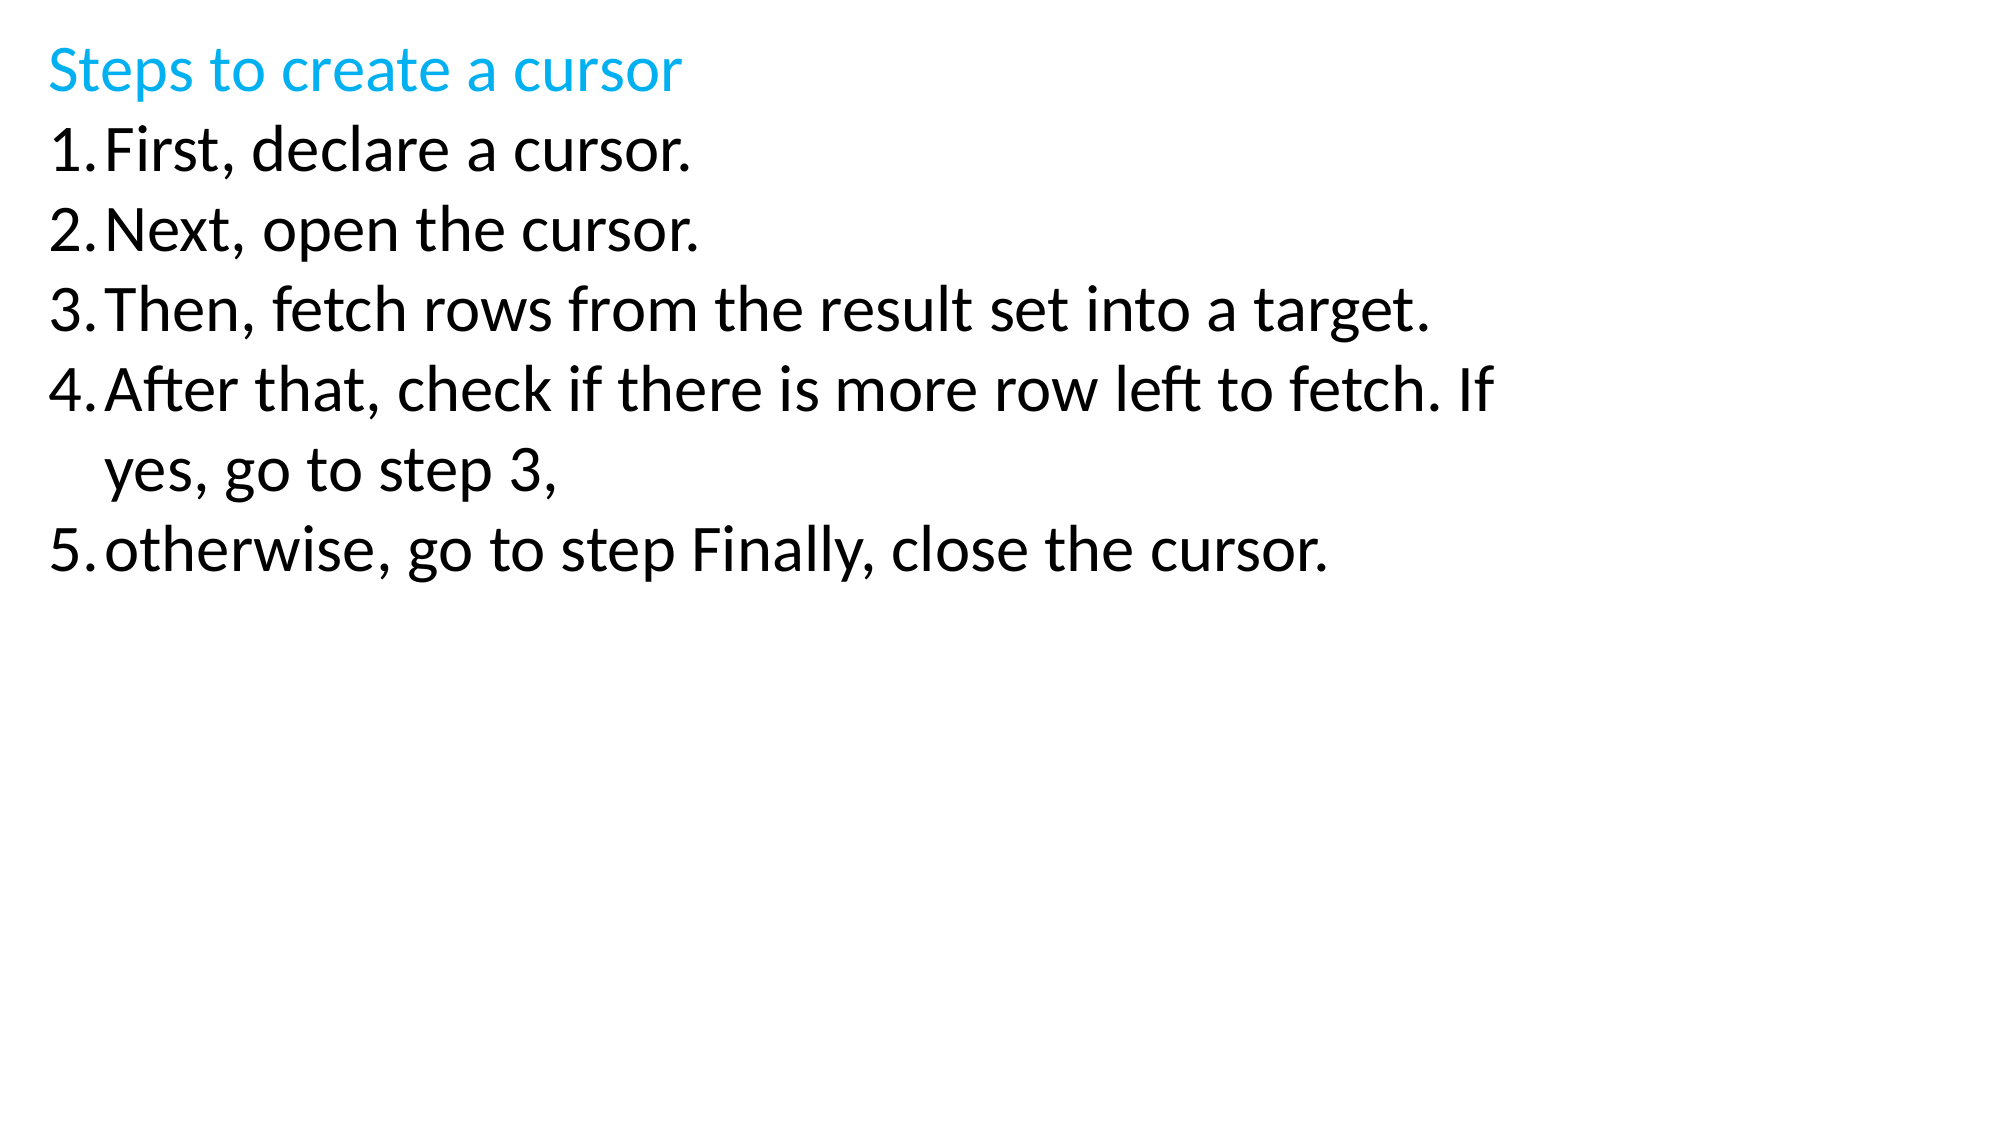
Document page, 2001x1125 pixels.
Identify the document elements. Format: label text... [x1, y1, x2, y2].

text_box Steps to create a cursor First, declare a cursor. Next, open the cursor. Then, fetch rows from the result set into a target. After that, check if there is more row left to fetch. If yes, go to step 3, otherwise, go to step Finally, close the cursor. [33, 17, 1529, 638]
